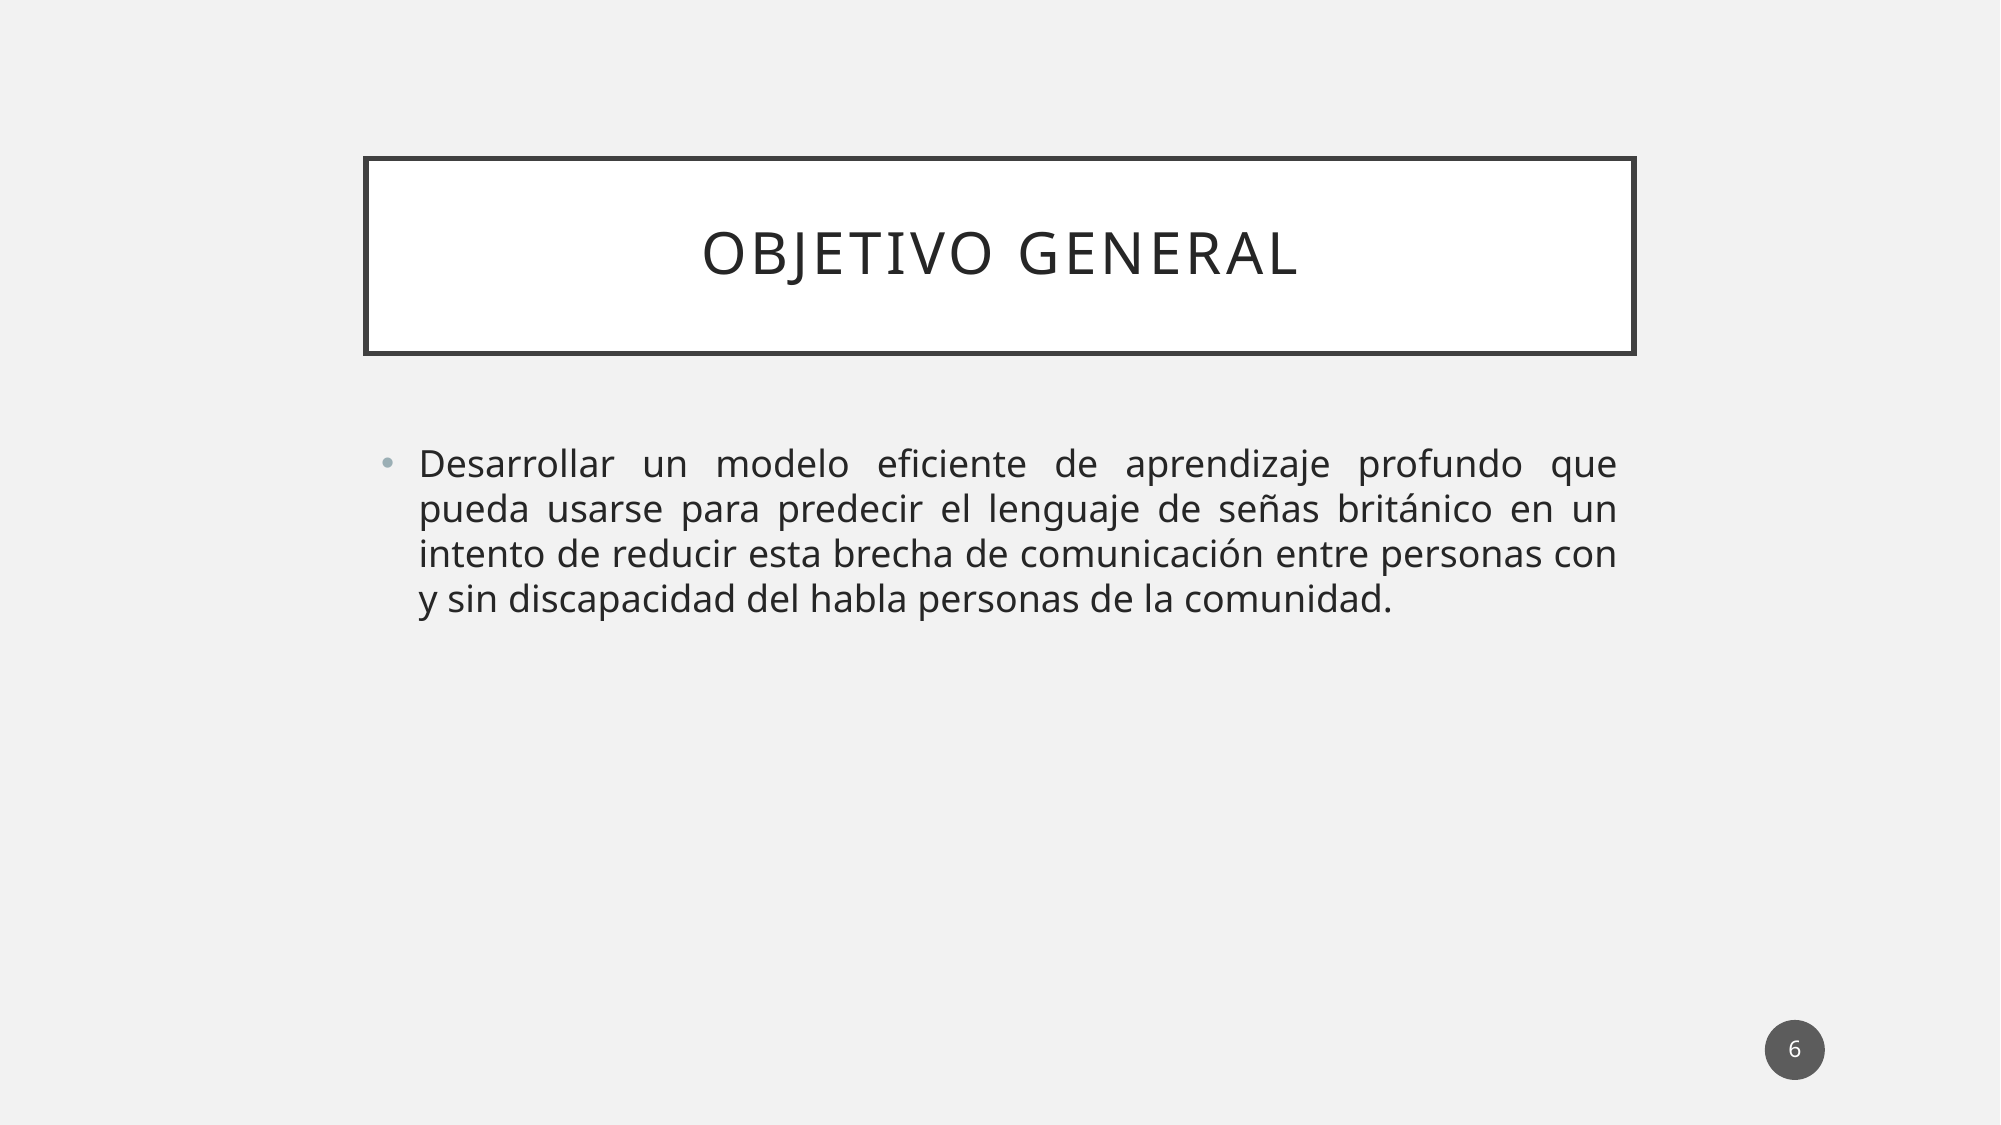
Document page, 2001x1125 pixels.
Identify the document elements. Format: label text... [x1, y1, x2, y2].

list Desarrollar un modelo eficiente de aprendizaje profundo que pueda usarse para predecir el lenguaje de señas británico en un intento de reducir esta brecha de comunicación entre personas con y sin discapacidad del habla personas de la comunidad. [366, 432, 1634, 942]
title Objetivo general [363, 156, 1637, 356]
slide_number 6 [1764, 1019, 1825, 1080]
